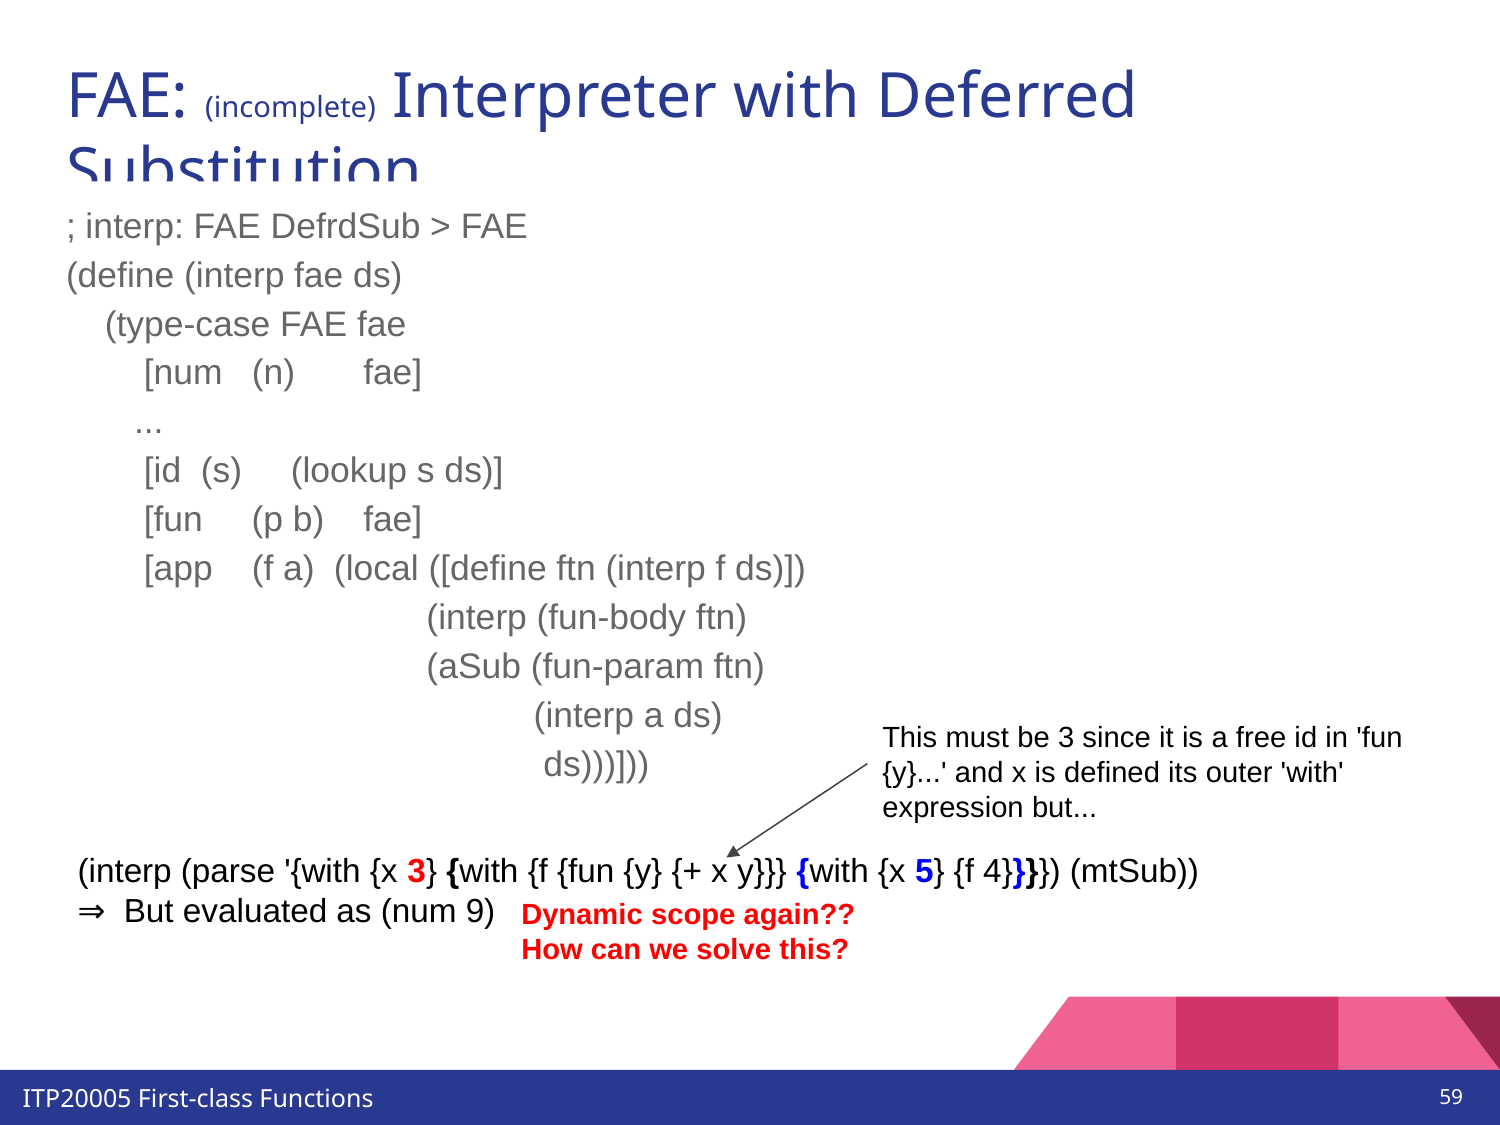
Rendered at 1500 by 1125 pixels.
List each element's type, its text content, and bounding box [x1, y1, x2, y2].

text_box This must be 3 since it is a free id in 'fun {y}...' and x is defined its outer 'with' expression but... [867, 703, 1478, 825]
text_box [590, 1002, 1500, 1125]
text_box (interp (parse '{with {x 3} {with {f {fun {y} {+ x y}}} {with {x 5} {f 4}}}}) (mtSub)) ⇒ But evaluated as (num 9) [62, 833, 1268, 975]
list ; interp: FAE DefrdSub > FAE (define (interp fae ds) (type-case FAE fae [num (n) fae] ... [id (s) (lookup s ds)] [fun (p b) fae] [app (f a) (local ([define ftn (interp f ds)]) (interp (fun-body ftn) (aSub (fun-param ftn) (interp a ds) ds)))])) [51, 181, 1500, 997]
title FAE: (incomplete) Interpreter with Deferred Substitution [51, 39, 1449, 173]
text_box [726, 763, 868, 858]
text_box Dynamic scope again?? How can we solve this? [506, 880, 895, 1022]
